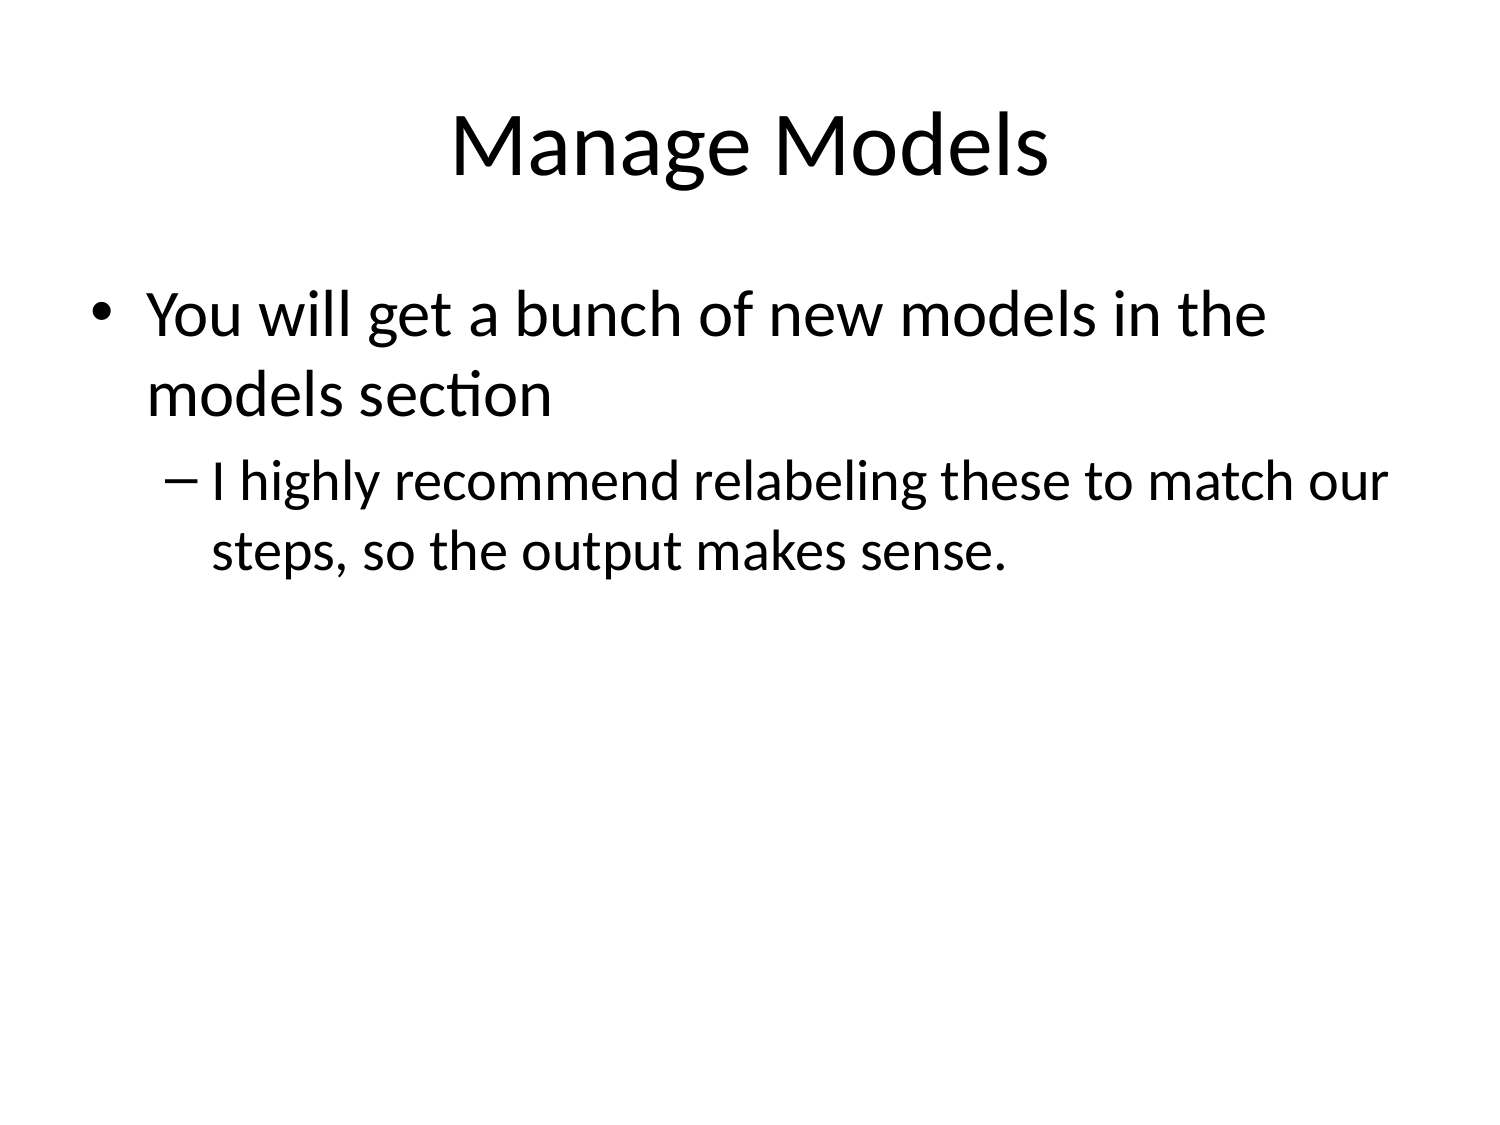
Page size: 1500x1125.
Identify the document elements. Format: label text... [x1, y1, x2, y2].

list You will get a bunch of new models in the models section I highly recommend relabeling these to match our steps, so the output makes sense. [75, 262, 1425, 1005]
title Manage Models [75, 45, 1425, 233]
